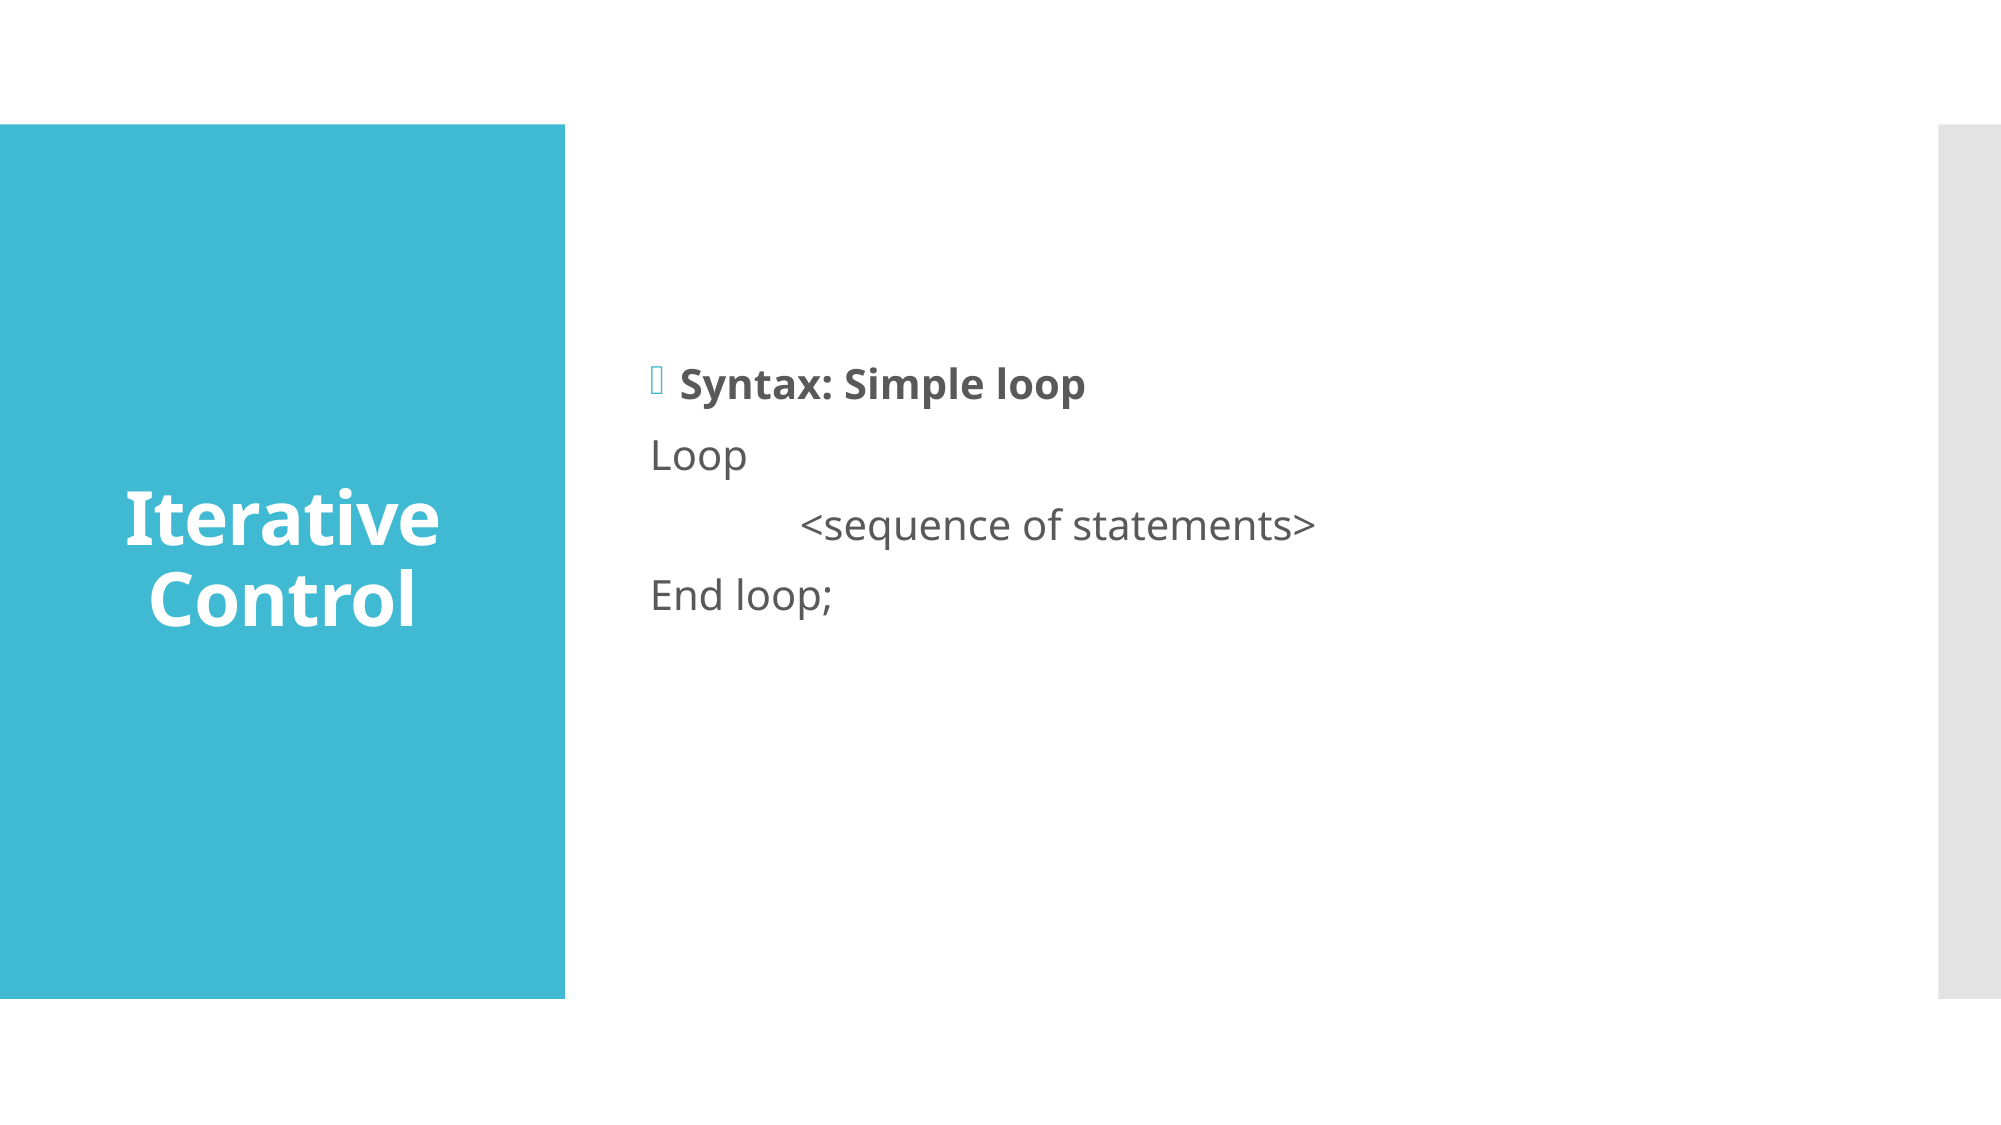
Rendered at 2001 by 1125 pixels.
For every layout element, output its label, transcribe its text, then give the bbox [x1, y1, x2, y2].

title Iterative Control [41, 184, 525, 940]
list Syntax: Simple loop Loop <sequence of statements> End loop; [634, 141, 1835, 982]
